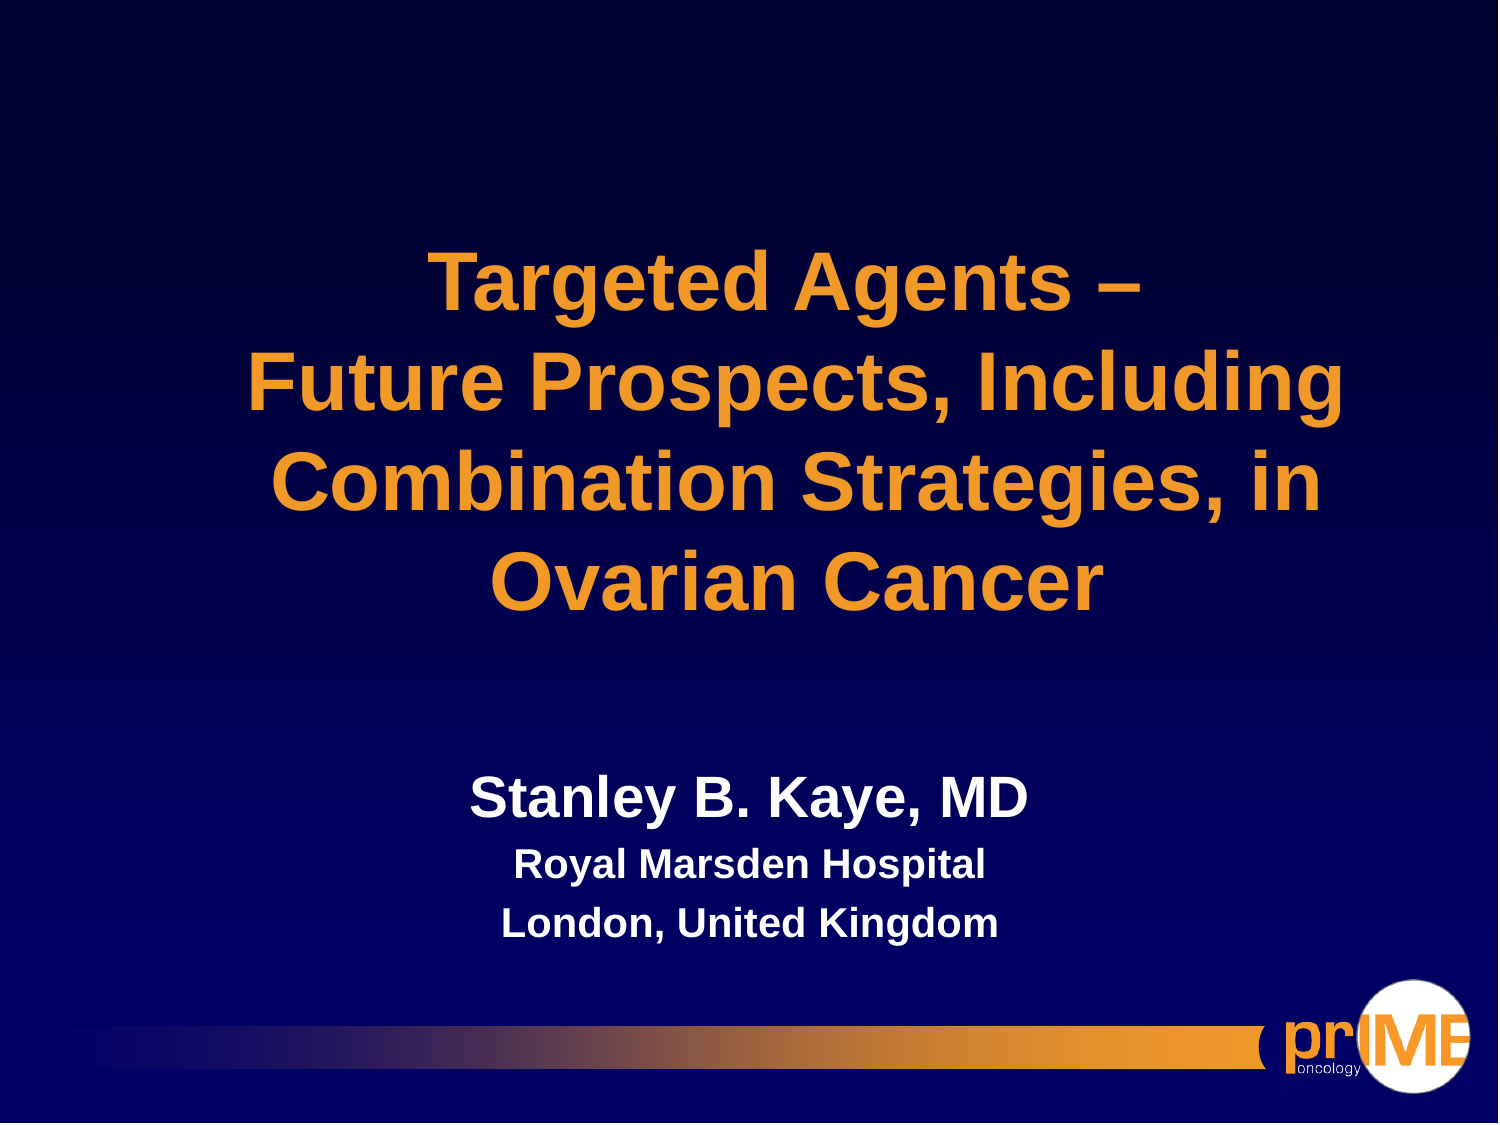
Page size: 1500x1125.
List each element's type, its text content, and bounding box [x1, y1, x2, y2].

text_box Targeted Agents – Future Prospects, Including Combination Strategies, in Ovarian Cancer [218, 219, 1376, 635]
subtitle Stanley B. Kaye, MD Royal Marsden Hospital London, United Kingdom [242, 751, 1258, 927]
